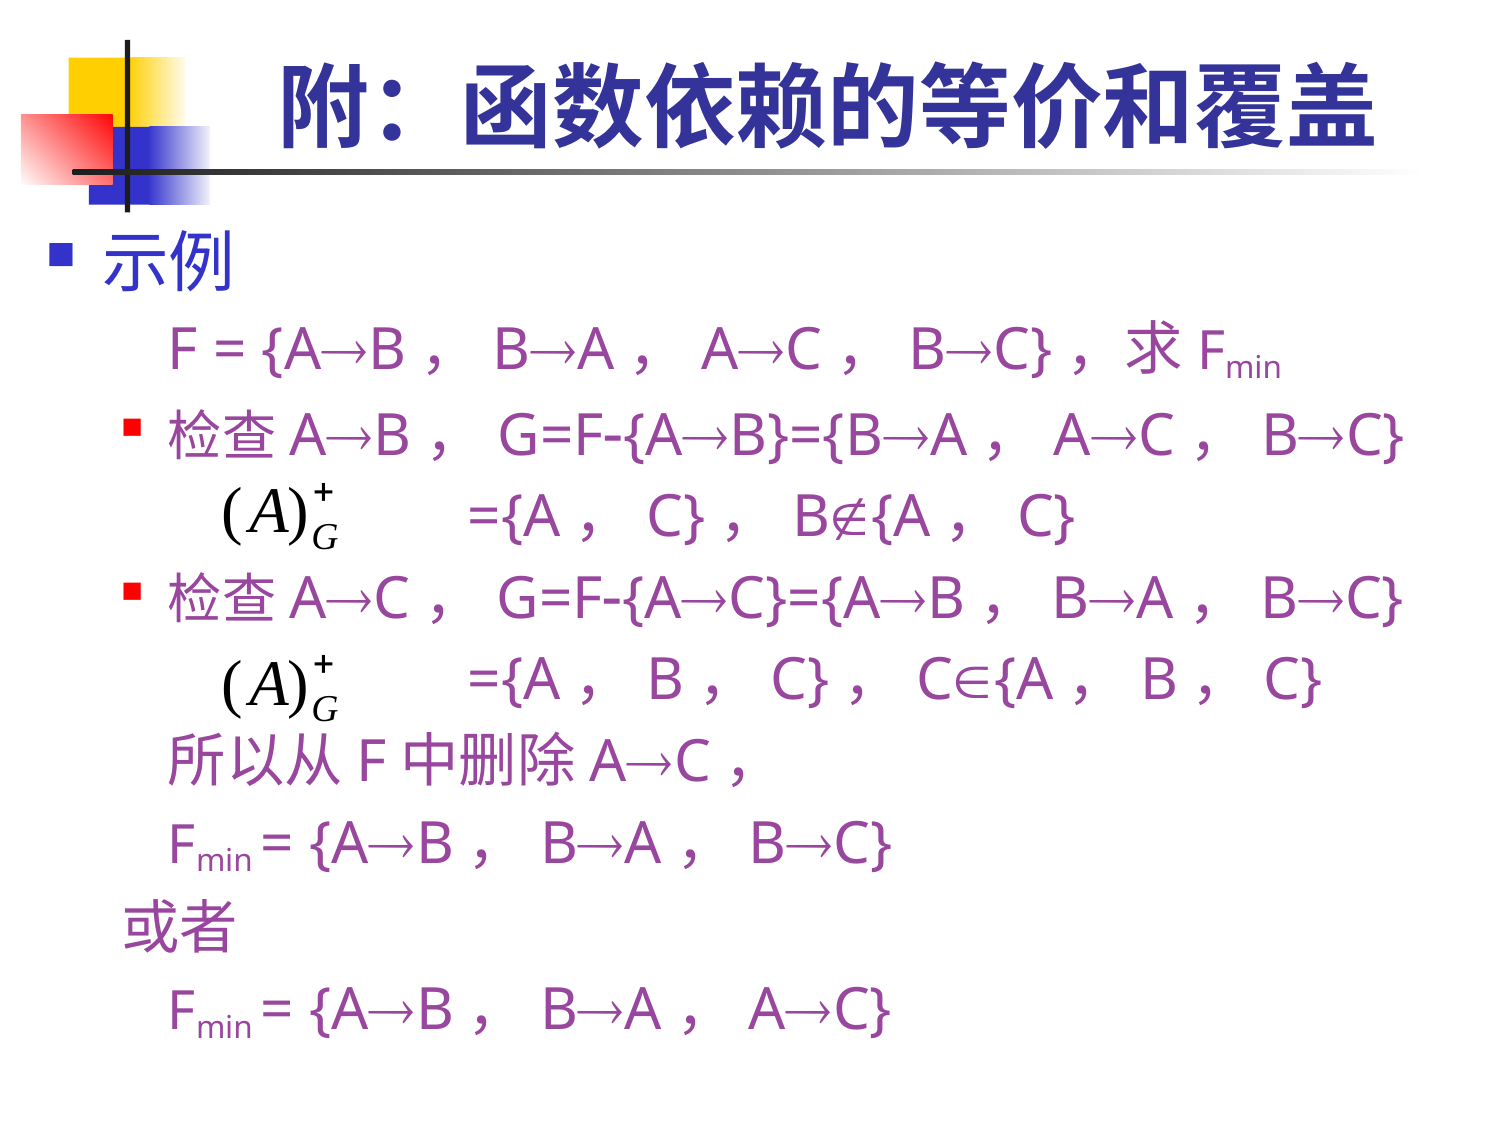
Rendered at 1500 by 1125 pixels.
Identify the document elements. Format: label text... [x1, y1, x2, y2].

list 示例 F = {AB，BA，AC，BC}，求Fmin 检查AB，G=F{AB}={BA，AC，BC} ={A，C}，B{A，C} 检查AC，G=F{AC}={AB，BA，BC} ={A，B，C}，C{A，B，C} 所以从F中删除AC， Fmin = {AB，BA，BC} 或者 Fmin = {AB，BA，AC} [30, 212, 1476, 1088]
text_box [212, 462, 353, 566]
title 附：函数依赖的等价和覆盖 [188, 24, 1468, 167]
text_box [212, 634, 353, 738]
